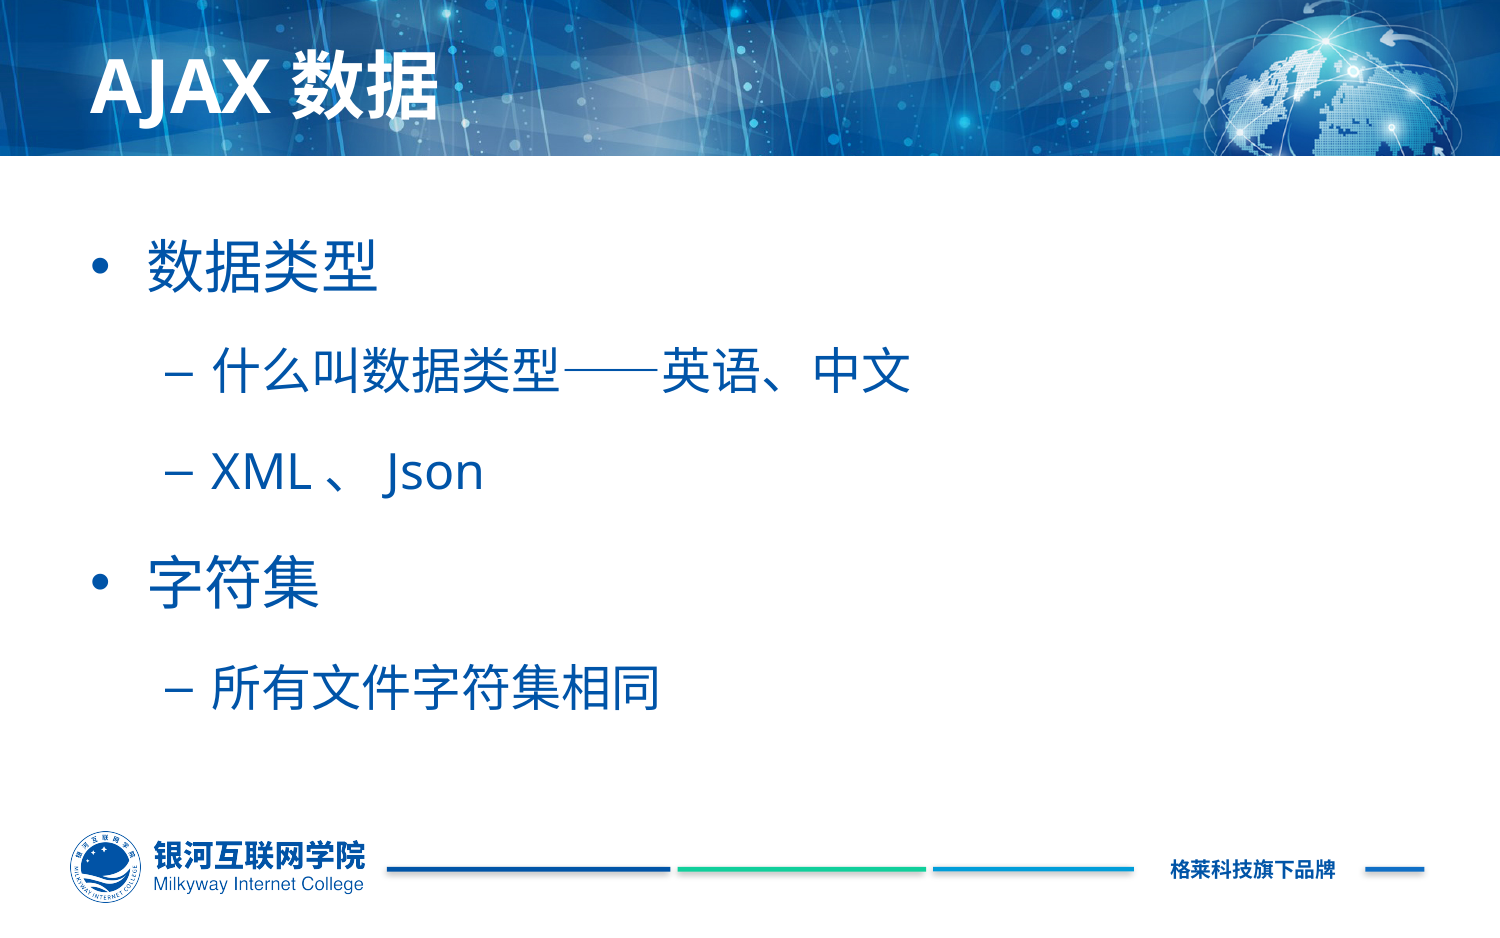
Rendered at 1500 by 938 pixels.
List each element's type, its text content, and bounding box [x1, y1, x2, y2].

picture [0, 0, 1500, 938]
list 数据类型 什么叫数据类型——英语、中文 XML、Json 字符集 所有文件字符集相同 [75, 187, 1425, 847]
title AJAX数据 [75, 25, 1425, 141]
